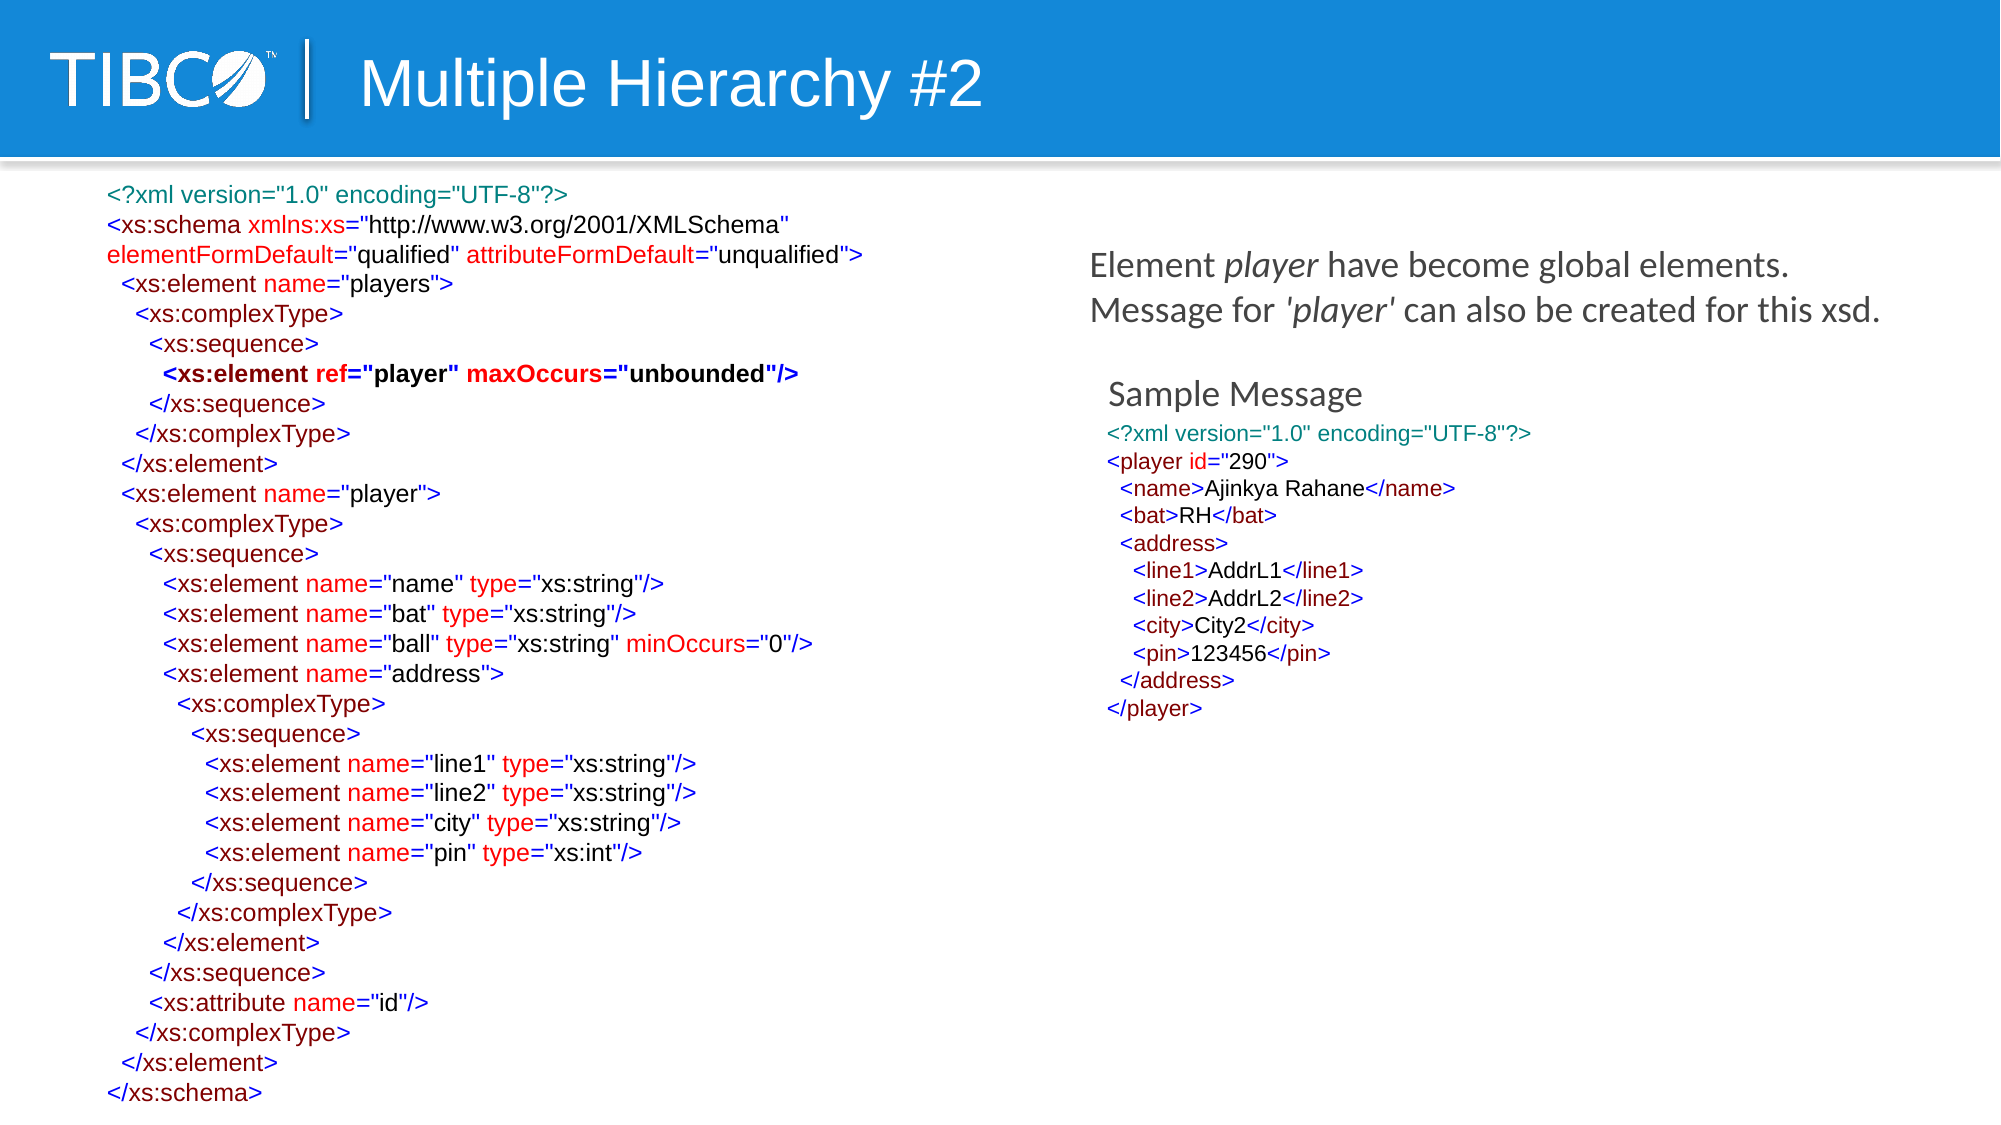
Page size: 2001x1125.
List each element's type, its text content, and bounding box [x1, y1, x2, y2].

text_box <?xml version="1.0" encoding="UTF-8"?> <xs:schema xmlns:xs="http://www.w3.org/2001/XMLSchema" elementFormDefault="qualified" attributeFormDefault="unqualified"> <xs:element name="players"> <xs:complexType> <xs:sequence> <xs:element ref="player" maxOccurs="unbounded"/> </xs:sequence> </xs:complexType> </xs:element> <xs:element name="player"> <xs:complexType> <xs:sequence> <xs:element name="name" type="xs:string"/> <xs:element name="bat" type="xs:string"/> <xs:element name="ball" type="xs:string" minOccurs="0"/> <xs:element name="address"> <xs:complexType> <xs:sequence> <xs:element name="line1" type="xs:string"/> <xs:element name="line2" type="xs:string"/> <xs:element name="city" type="xs:string"/> <xs:element name="pin" type="xs:int"/> </xs:sequence> </xs:complexType> </xs:element> </xs:sequence> <xs:attribute name="id"/> </xs:complexType> </xs:element> </xs:schema> [92, 170, 1093, 1114]
text_box <?xml version="1.0" encoding="UTF-8"?> <player id="290"> <name>Ajinkya Rahane</name> <bat>RH</bat> <address> <line1>AddrL1</line1> <line2>AddrL2</line2> <city>City2</city> <pin>123456</pin> </address> </player> [1092, 411, 1566, 729]
text_box Sample Message [1093, 361, 1379, 422]
text_box Element player have become global elements. Message for 'player' can also be created for this xsd. [1074, 232, 1927, 338]
title Multiple Hierarchy #2 [344, 0, 1900, 159]
